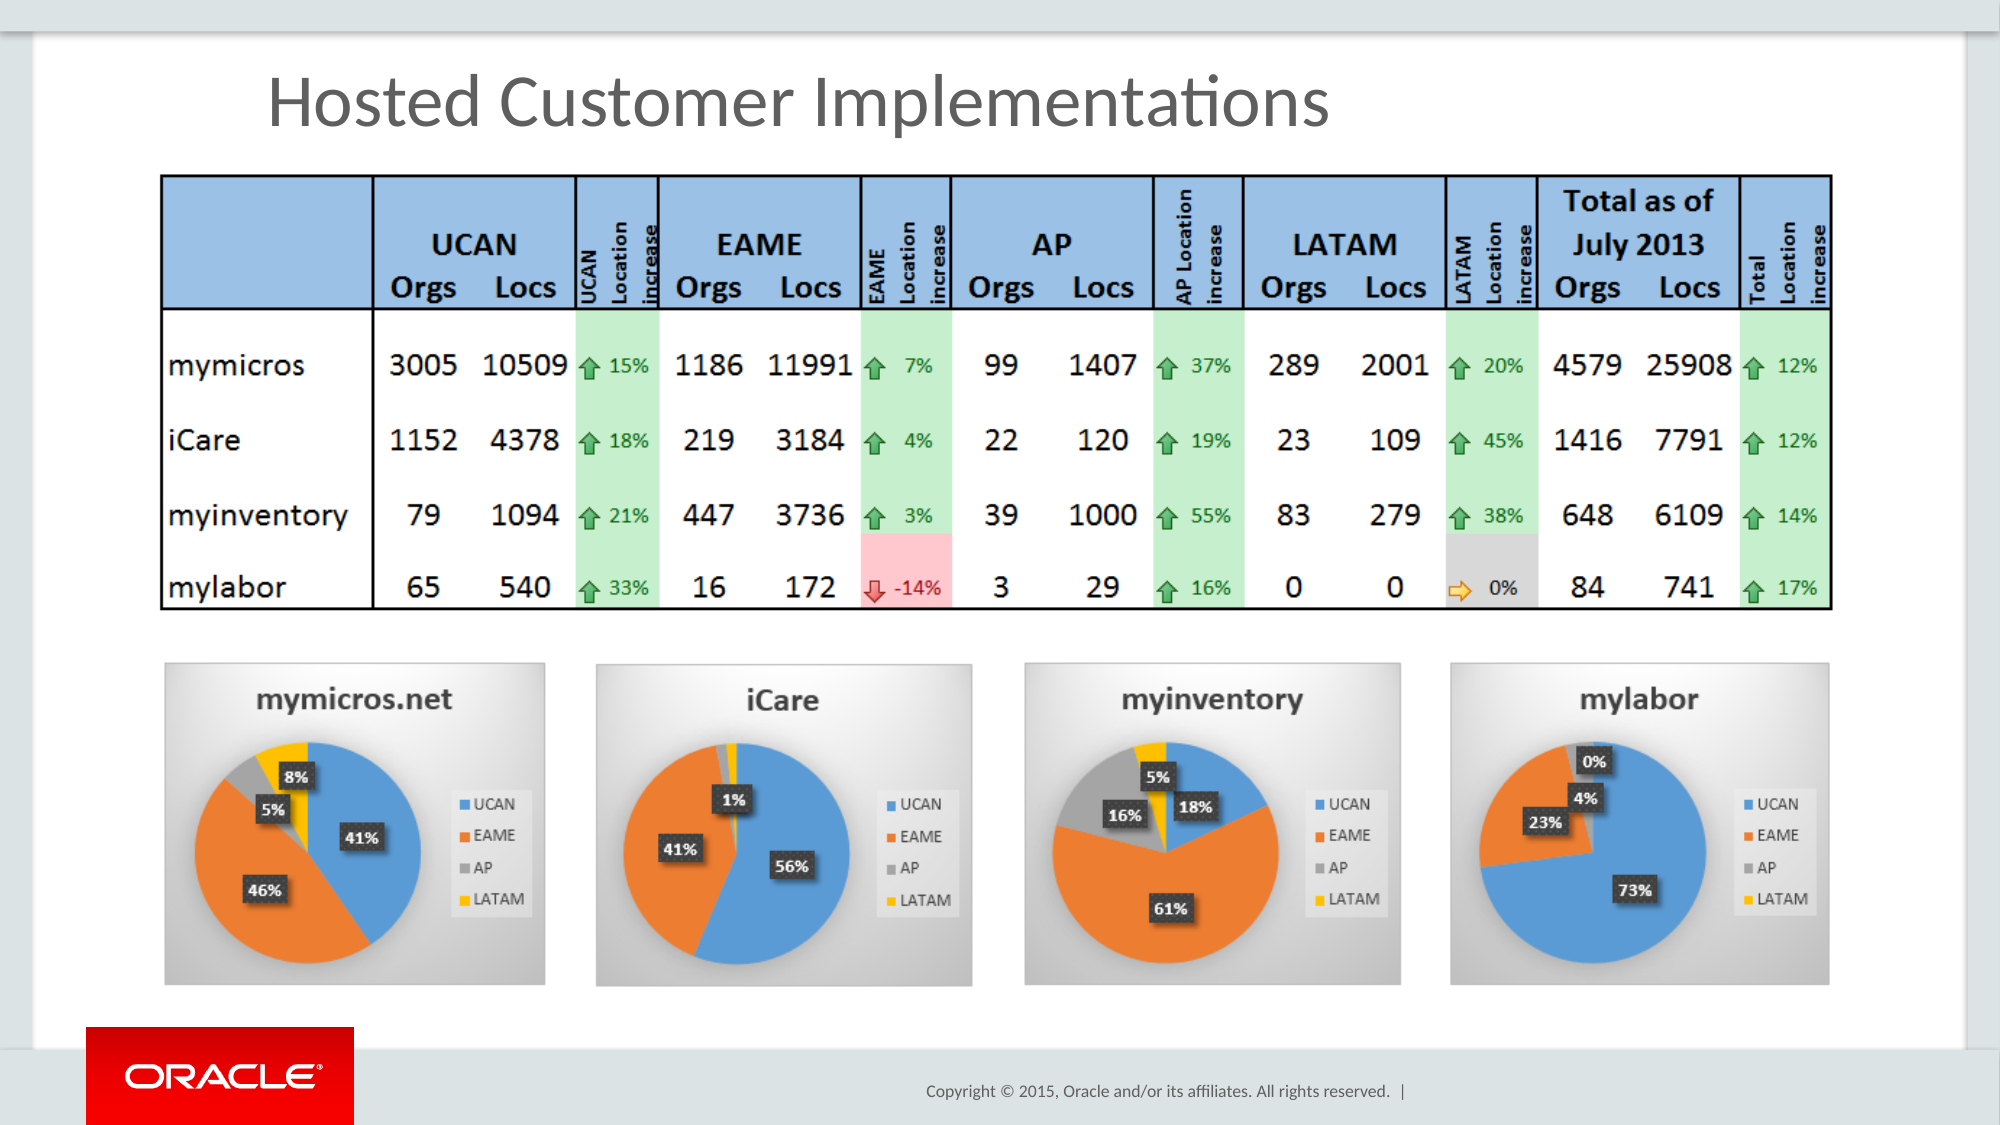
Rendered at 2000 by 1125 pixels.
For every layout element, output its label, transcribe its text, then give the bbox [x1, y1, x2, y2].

picture [86, 1027, 354, 1125]
title Hosted Customer Implementations [267, 30, 1875, 141]
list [156, 168, 1840, 992]
